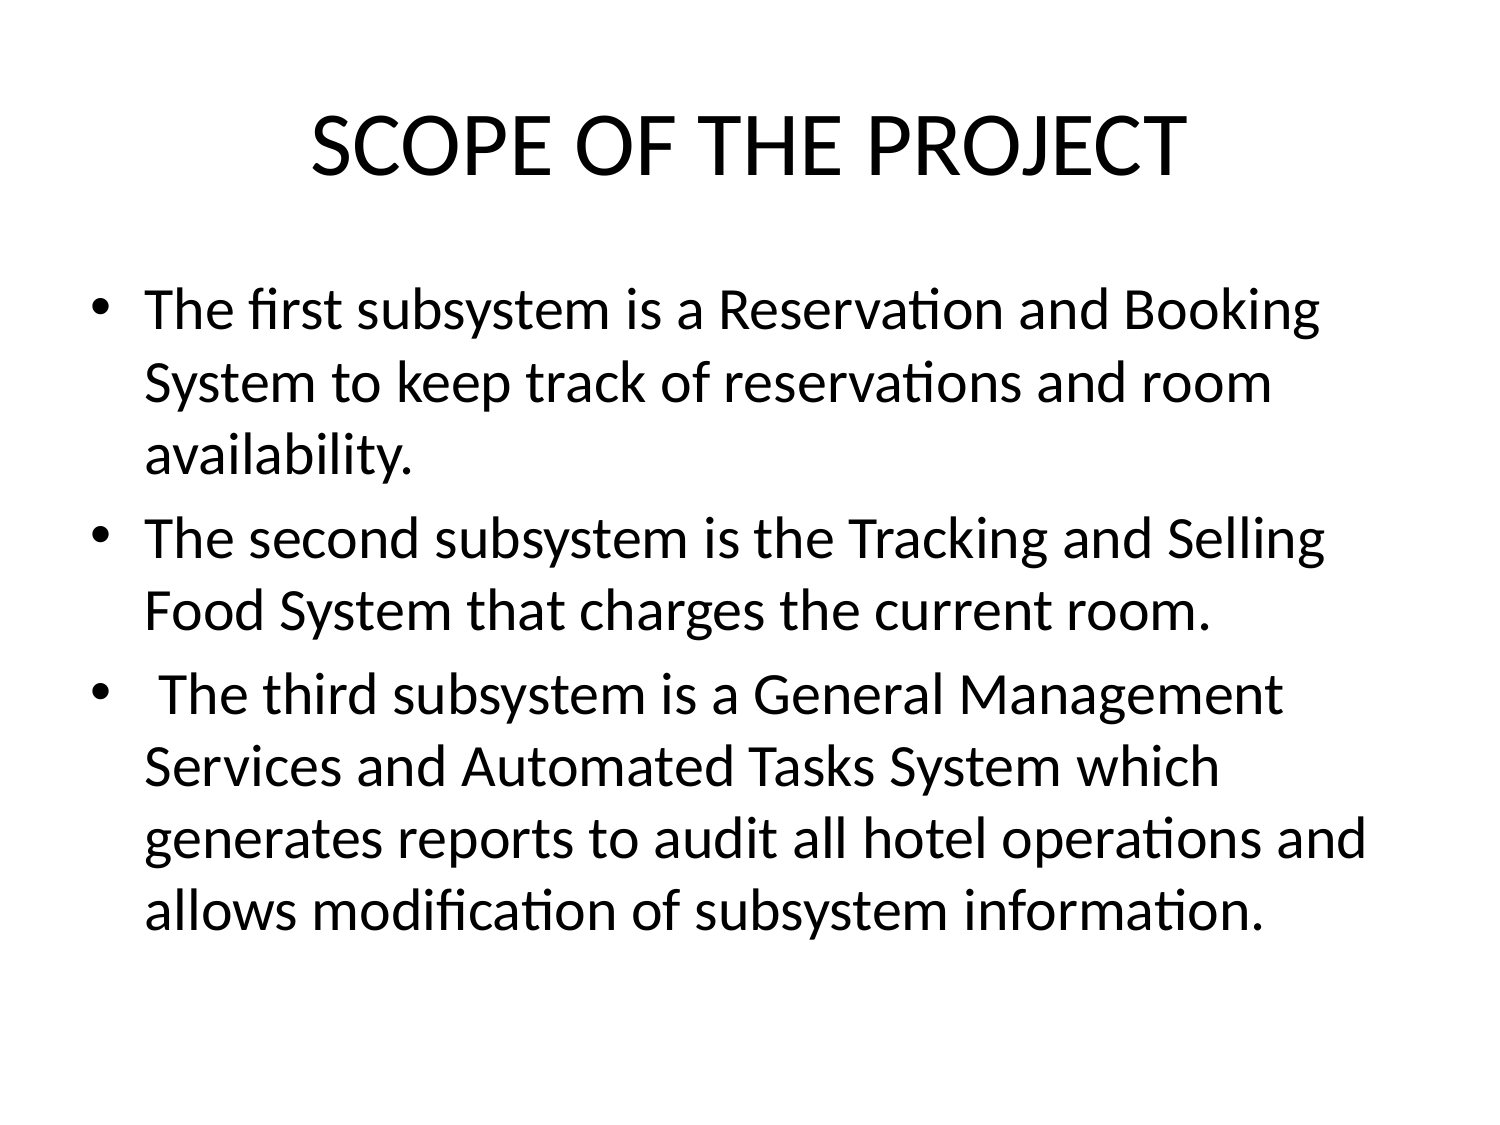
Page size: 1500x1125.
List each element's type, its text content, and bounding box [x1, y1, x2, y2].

title SCOPE OF THE PROJECT [75, 45, 1425, 233]
list The first subsystem is a Reservation and Booking System to keep track of reservations and room availability. The second subsystem is the Tracking and Selling Food System that charges the current room. The third subsystem is a General Management Services and Automated Tasks System which generates reports to audit all hotel operations and allows modification of subsystem information. [75, 262, 1425, 1005]
